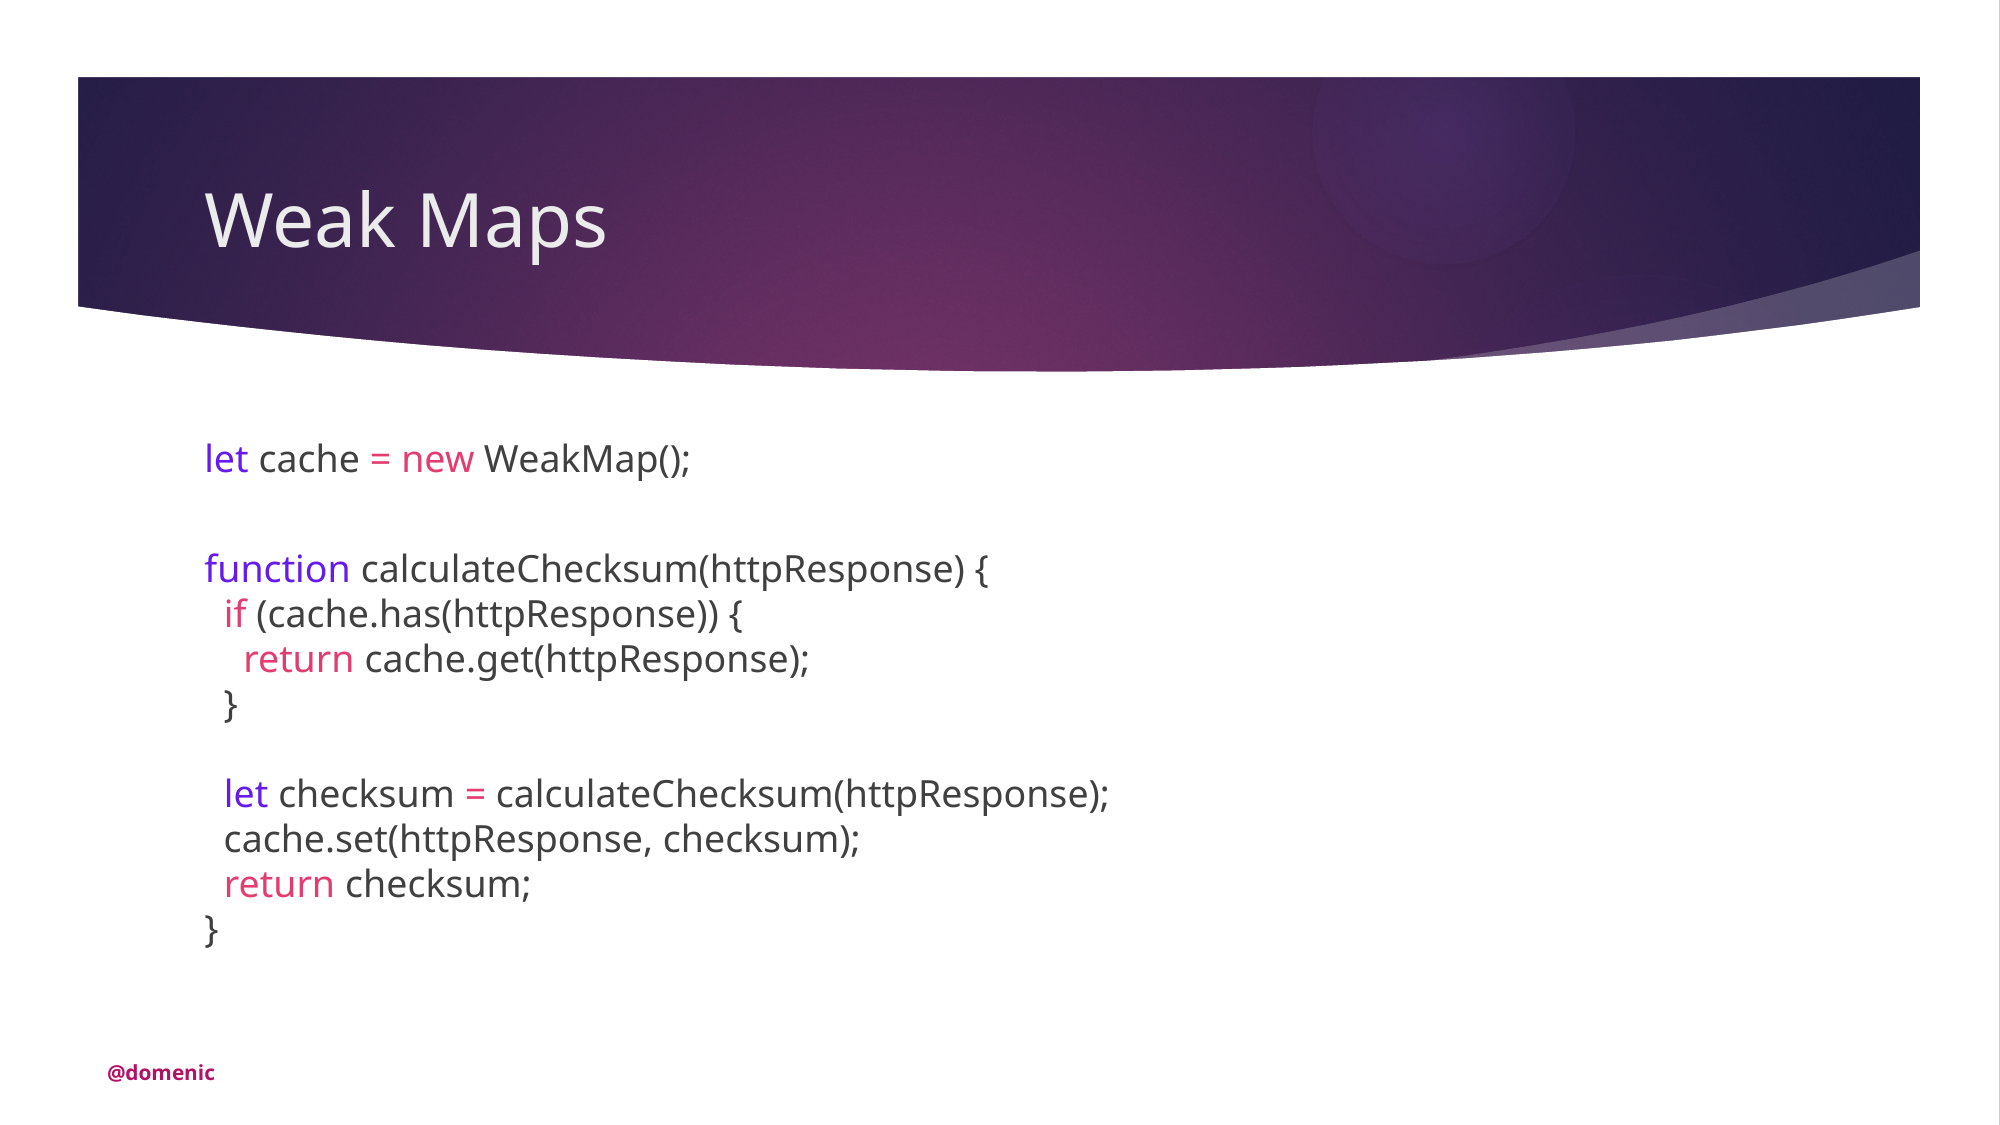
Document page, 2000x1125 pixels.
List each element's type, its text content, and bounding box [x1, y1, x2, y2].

title Weak Maps [189, 159, 1638, 276]
footer @domenic [92, 1048, 726, 1099]
list let cache = new WeakMap(); function calculateChecksum(httpResponse) { if (cache.has(httpResponse)) { return cache.get(httpResponse); } let checksum = calculateChecksum(httpResponse); cache.set(httpResponse, checksum); return checksum; } [189, 427, 1661, 988]
